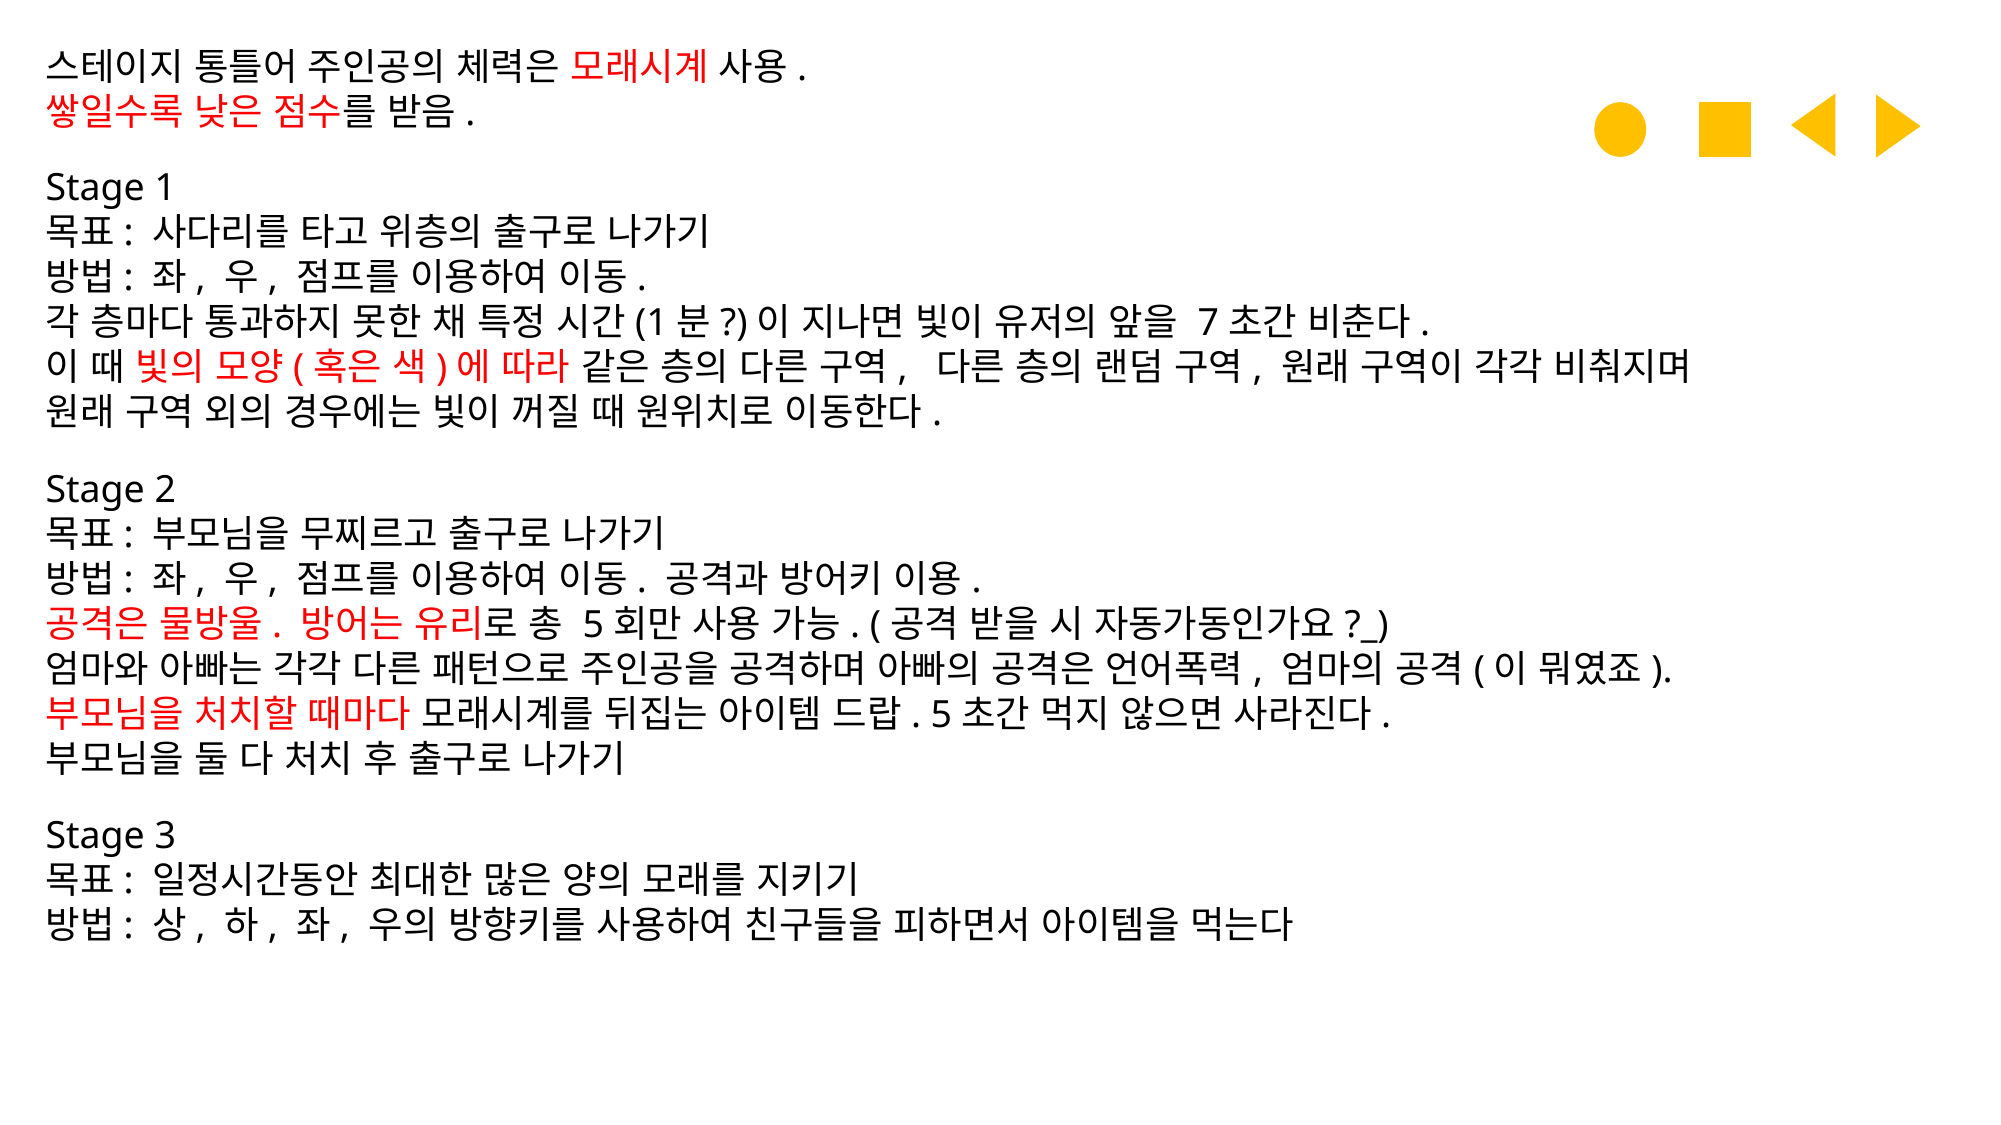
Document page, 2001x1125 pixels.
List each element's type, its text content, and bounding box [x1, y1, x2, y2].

text_box Stage 3 목표: 일정시간동안 최대한 많은 양의 모래를 지키기 방법: 상, 하, 좌, 우의 방향키를 사용하여 친구들을 피하면서 아이템을 먹는다 [30, 804, 1715, 954]
text_box 스테이지 통틀어 주인공의 체력은 모래시계 사용. 쌓일수록 낮은 점수를 받음. [30, 36, 1715, 141]
text_box [1699, 102, 1751, 157]
text_box [1594, 102, 1647, 157]
text_box [1876, 94, 1921, 158]
text_box Stage 2 목표: 부모님을 무찌르고 출구로 나가기 방법: 좌, 우, 점프를 이용하여 이동. 공격과 방어키 이용. 공격은 물방울. 방어는 유리로 총 5회만 사용 가능. (공격 받을 시 자동가동인가요?_) 엄마와 아빠는 각각 다른 패턴으로 주인공을 공격하며 아빠의 공격은 언어폭력, 엄마의 공격(이 뭐였죠). 부모님을 처치할 때마다 모래시계를 뒤집는 아이템 드랍. 5초간 먹지 않으면 사라진다. 부모님을 둘 다 처치 후 출구로 나가기 [30, 457, 1715, 787]
text_box [1790, 93, 1836, 157]
text_box Stage 1 목표: 사다리를 타고 위층의 출구로 나가기 방법: 좌, 우, 점프를 이용하여 이동. 각 층마다 통과하지 못한 채 특정 시간(1분?)이 지나면 빛이 유저의 앞을 7초간 비춘다. 이 때 빛의 모양(혹은 색)에 따라 같은 층의 다른 구역, 다른 층의 랜덤 구역, 원래 구역이 각각 비춰지며 원래 구역 외의 경우에는 빛이 꺼질 때 원위치로 이동한다. [30, 155, 1715, 441]
